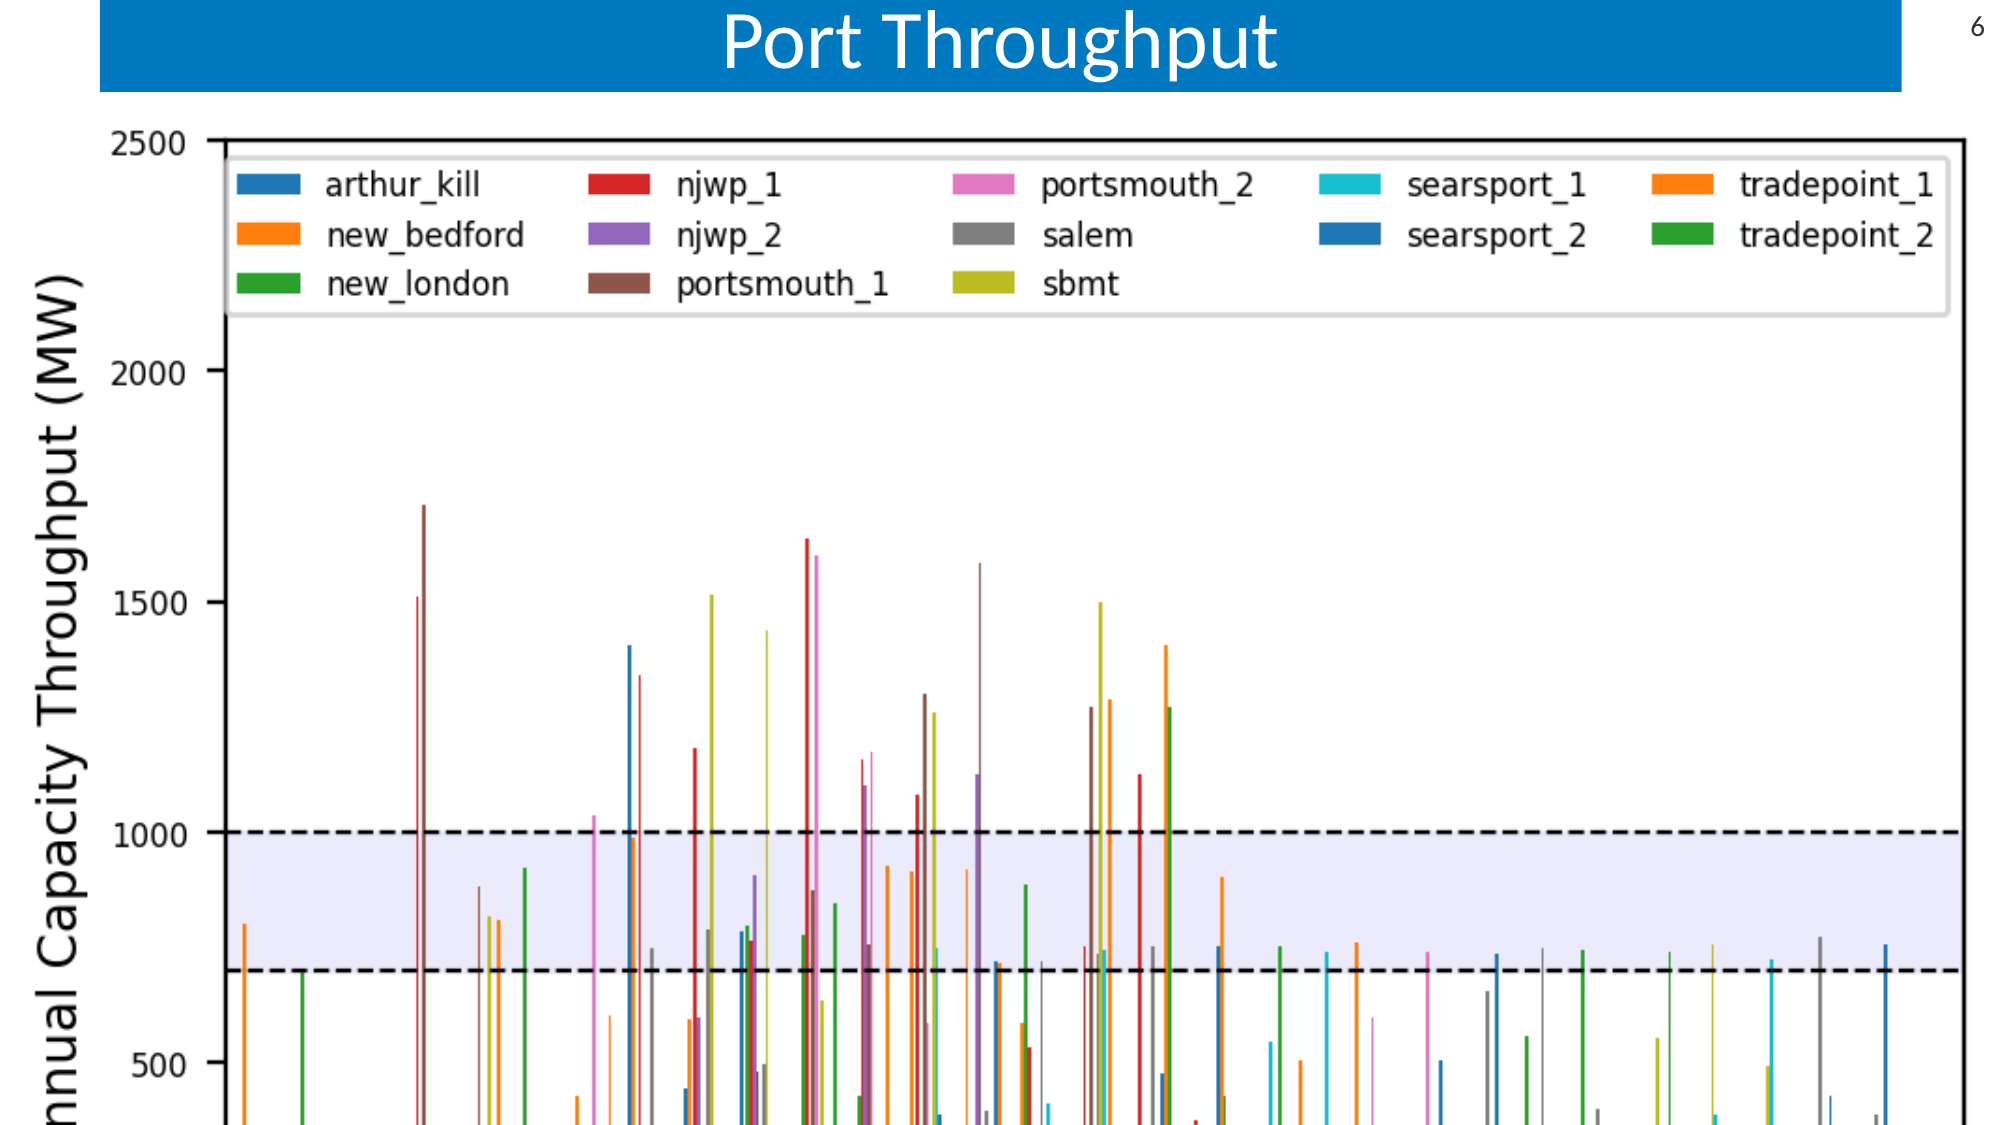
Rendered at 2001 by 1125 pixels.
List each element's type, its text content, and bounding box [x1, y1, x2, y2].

picture [0, 92, 2000, 1125]
title Port Throughput [99, 0, 1902, 91]
